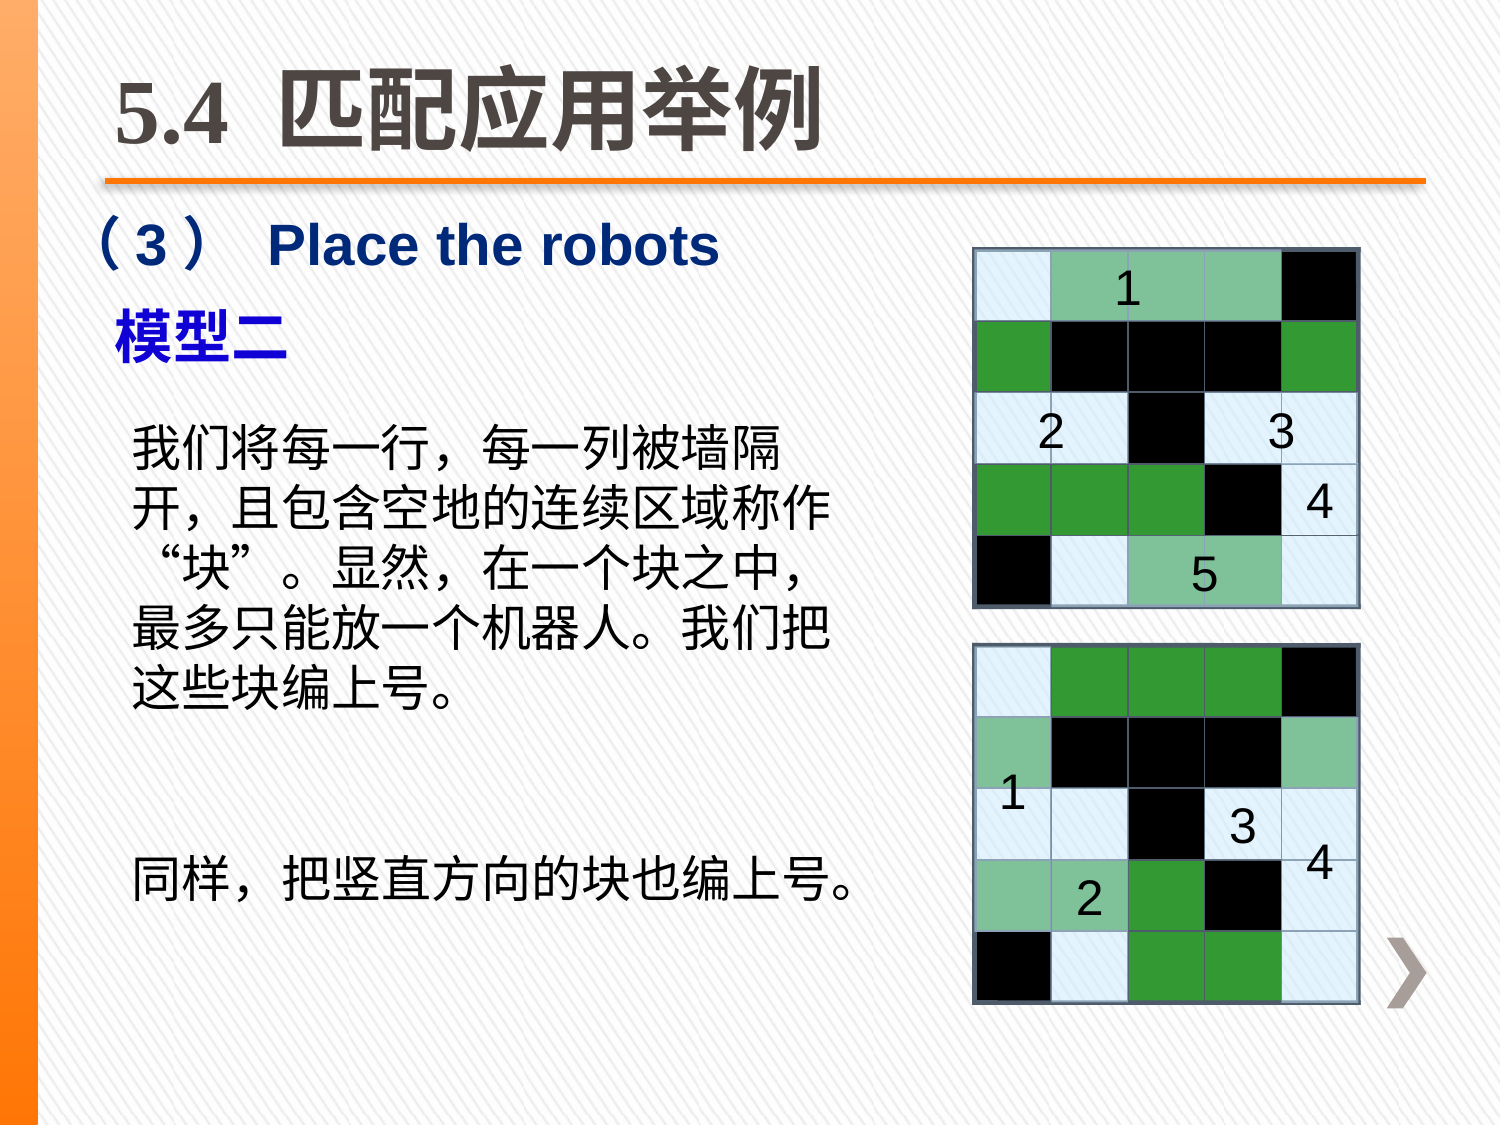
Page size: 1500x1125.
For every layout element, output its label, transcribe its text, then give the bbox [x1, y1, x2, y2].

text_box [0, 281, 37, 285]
text_box （3） Place the robots [48, 199, 737, 285]
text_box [974, 645, 1359, 1004]
list 模型二 [99, 292, 788, 945]
text_box 同样，把竖直方向的块也编上号。 [788, 840, 908, 916]
title 5.4 匹配应用举例 [99, 0, 1422, 170]
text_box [974, 249, 1359, 607]
text_box 我们将每一行，每一列被墙隔开，且包含空地的连续区域称作“块”。显然，在一个块之中，最多只能放一个机器人。我们把这些块编上号。 [788, 409, 855, 724]
